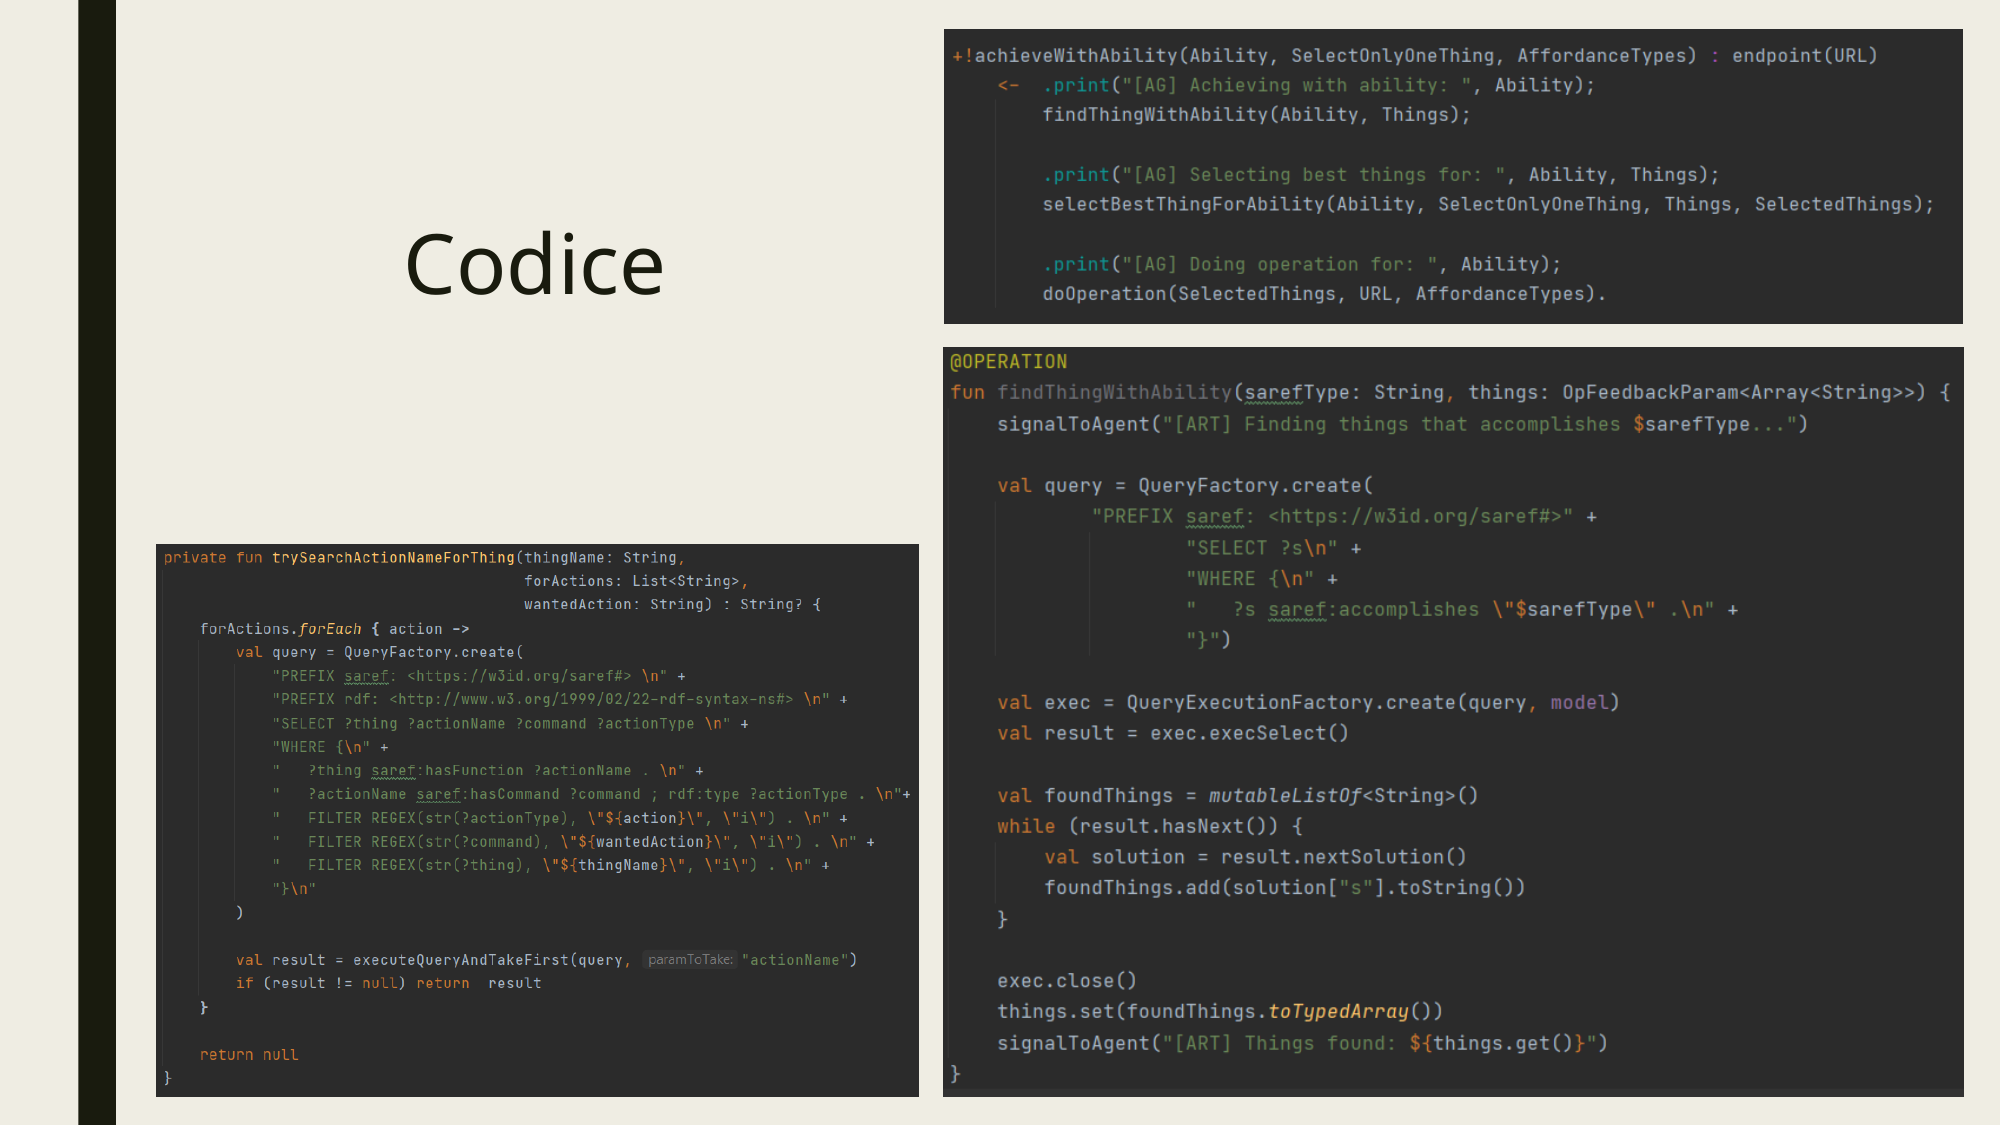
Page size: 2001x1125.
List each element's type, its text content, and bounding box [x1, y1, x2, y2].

picture [156, 544, 919, 1097]
picture [943, 28, 1964, 325]
picture [943, 347, 1964, 1097]
title Codice [388, 215, 687, 325]
